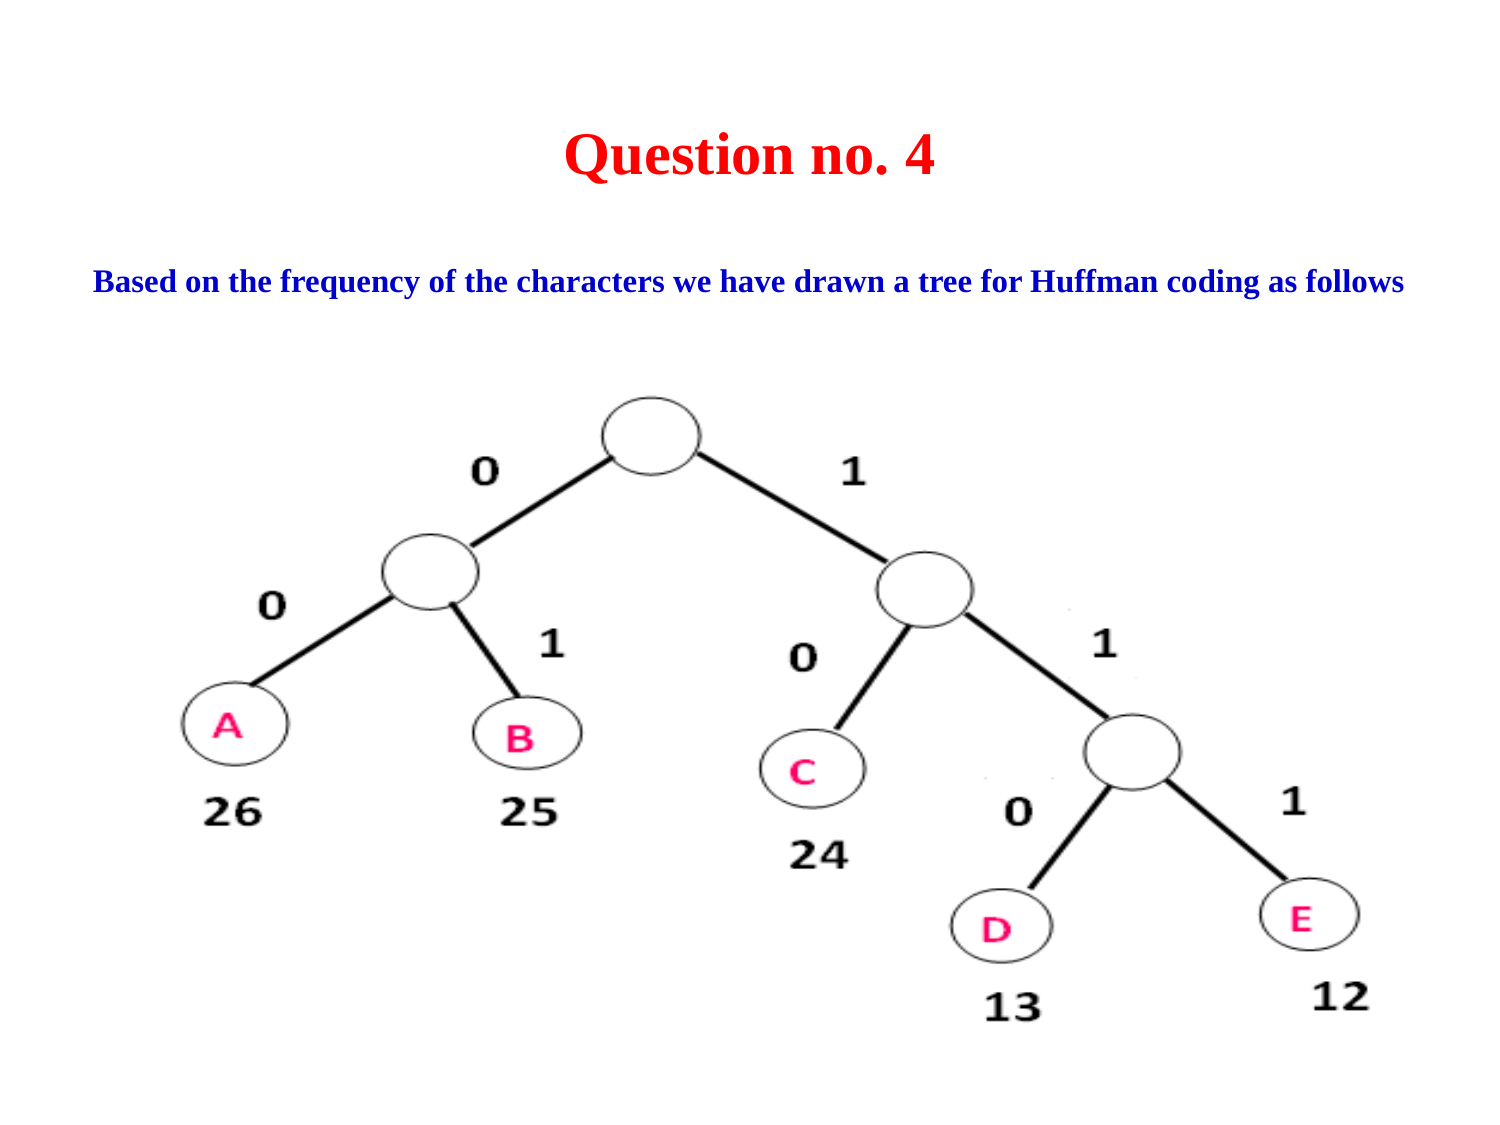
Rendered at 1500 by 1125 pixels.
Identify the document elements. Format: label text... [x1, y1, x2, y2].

title Question no. 4 Based on the frequency of the characters we have drawn a tree for Huffman coding as follows [75, 99, 1425, 313]
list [149, 387, 1376, 1025]
